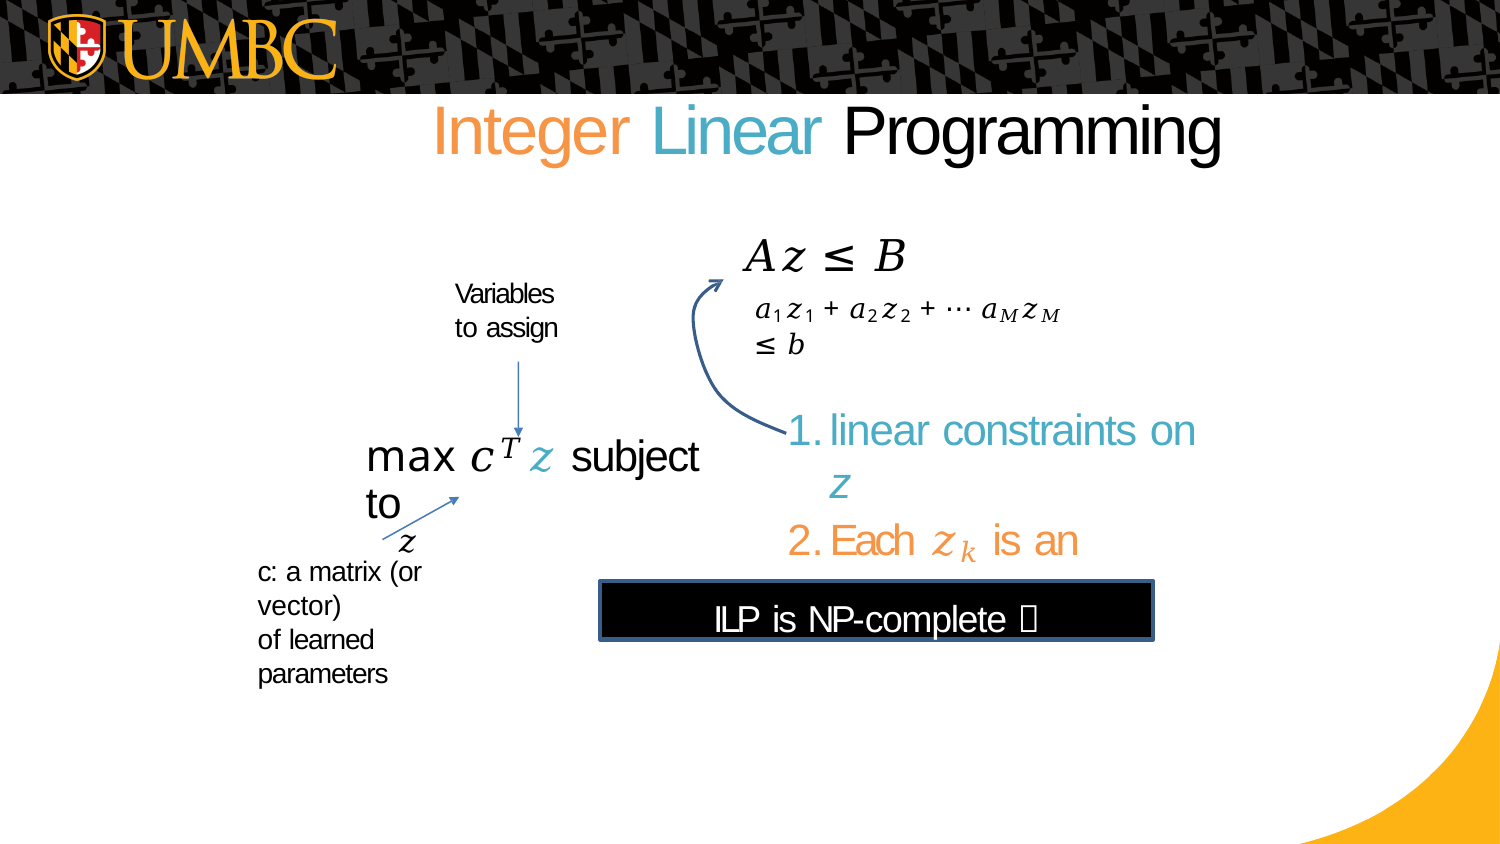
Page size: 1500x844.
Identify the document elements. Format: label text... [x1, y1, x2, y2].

text_box c: a matrix (or vector) of learned parameters [256, 552, 514, 689]
title Integer Linear Programming [243, 54, 1257, 198]
text_box ILP is NP-complete  [600, 581, 1154, 640]
picture [0, 0, 1500, 94]
text_box linear constraints on z Each 𝑧𝑘 is an integer [782, 400, 1224, 621]
text_box [513, 361, 524, 438]
text_box Variables to assign [453, 274, 561, 343]
text_box 𝐴𝑧 ≤ 𝐵 𝑎1𝑧1 + 𝑎2𝑧2 + ⋯ 𝑎𝑀𝑧𝑀 ≤ 𝑏 [734, 215, 1083, 360]
text_box [691, 279, 787, 435]
picture [1299, 639, 1500, 844]
text_box max 𝑐𝑇𝑧 subject to 𝑧 [360, 434, 709, 559]
text_box [382, 496, 460, 541]
